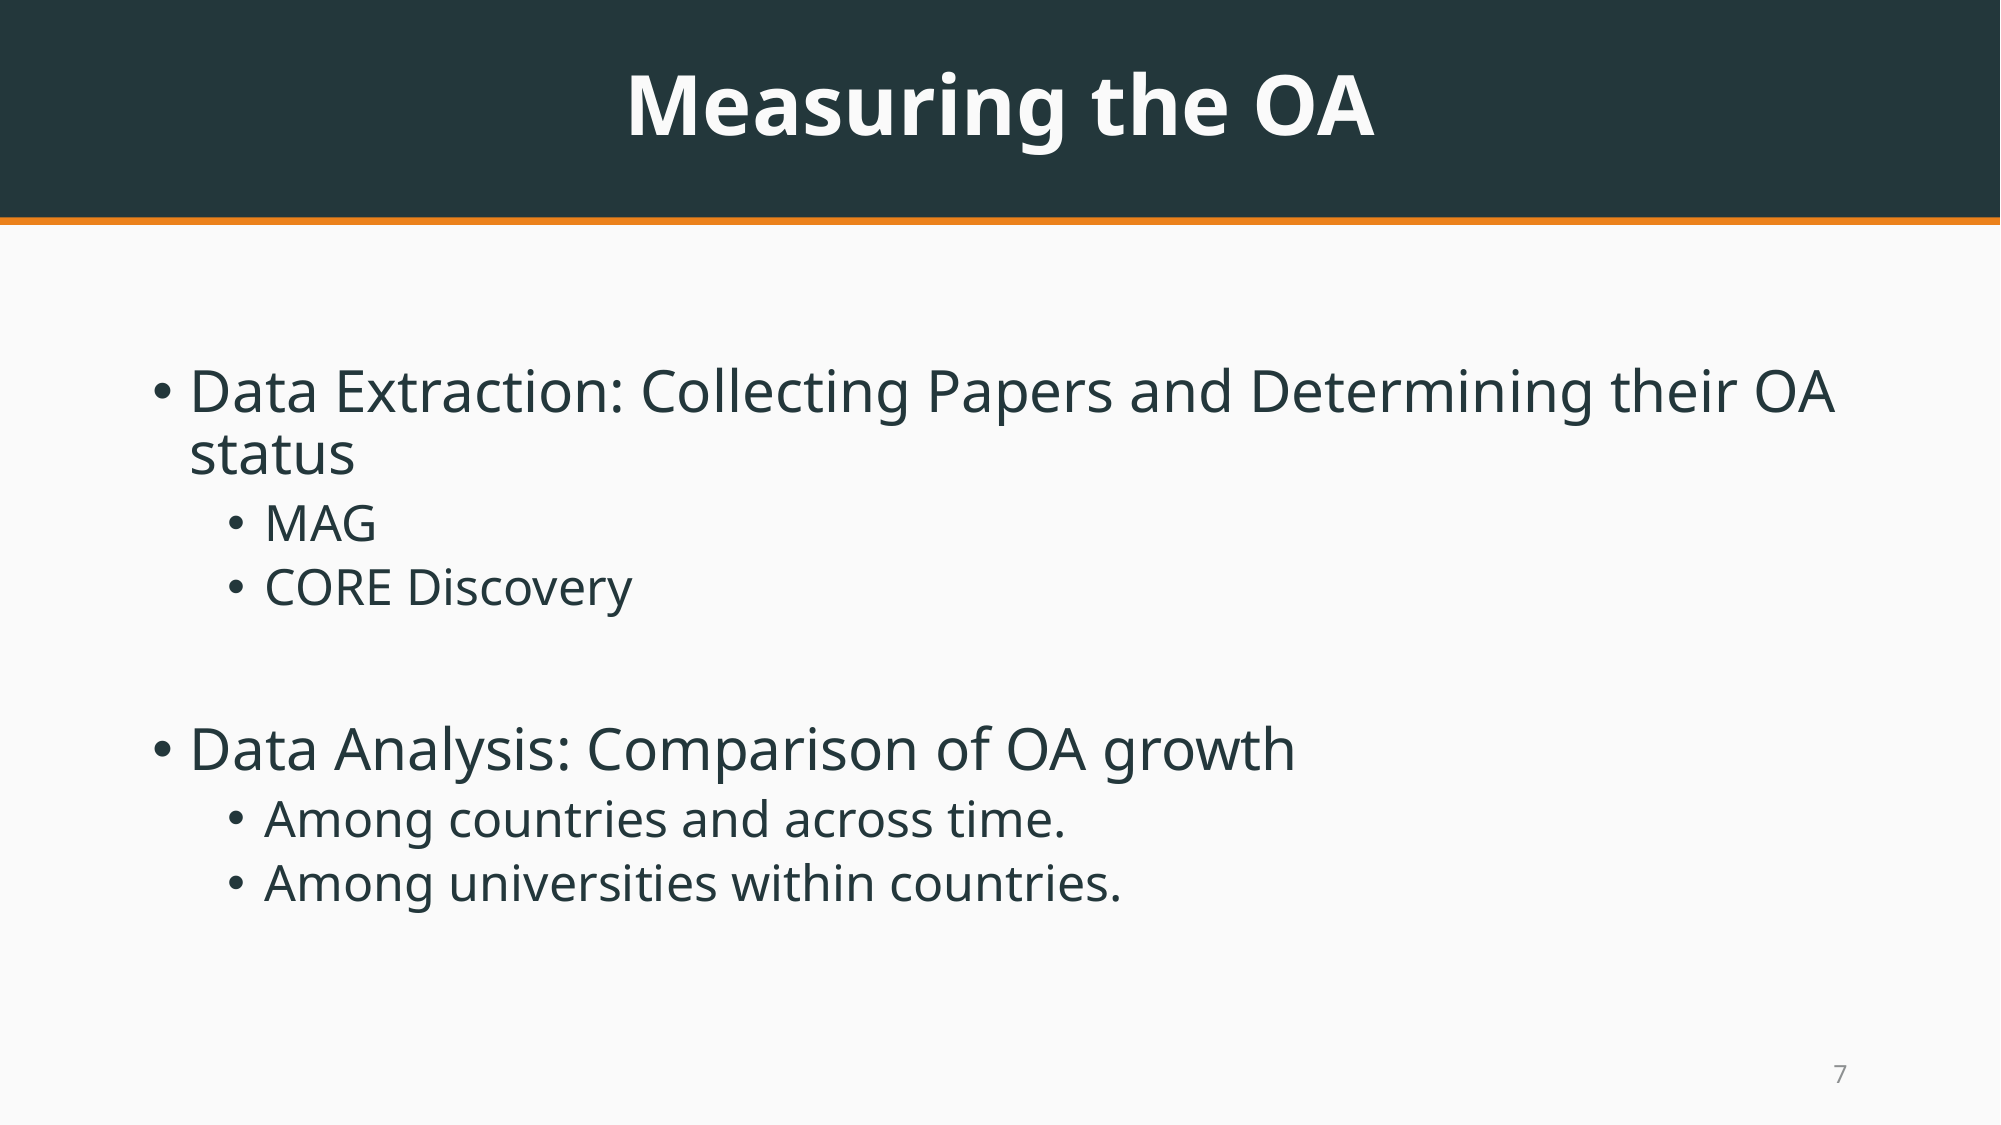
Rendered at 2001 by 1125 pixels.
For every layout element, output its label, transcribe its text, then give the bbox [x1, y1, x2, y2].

list Data Extraction: Collecting Papers and Determining their OA status MAG CORE Discovery Data Analysis: Comparison of OA growth Among countries and across time. Among universities within countries. [137, 263, 1863, 1021]
slide_number 6 [1412, 1045, 1863, 1106]
title Measuring the OA [137, 0, 1863, 218]
